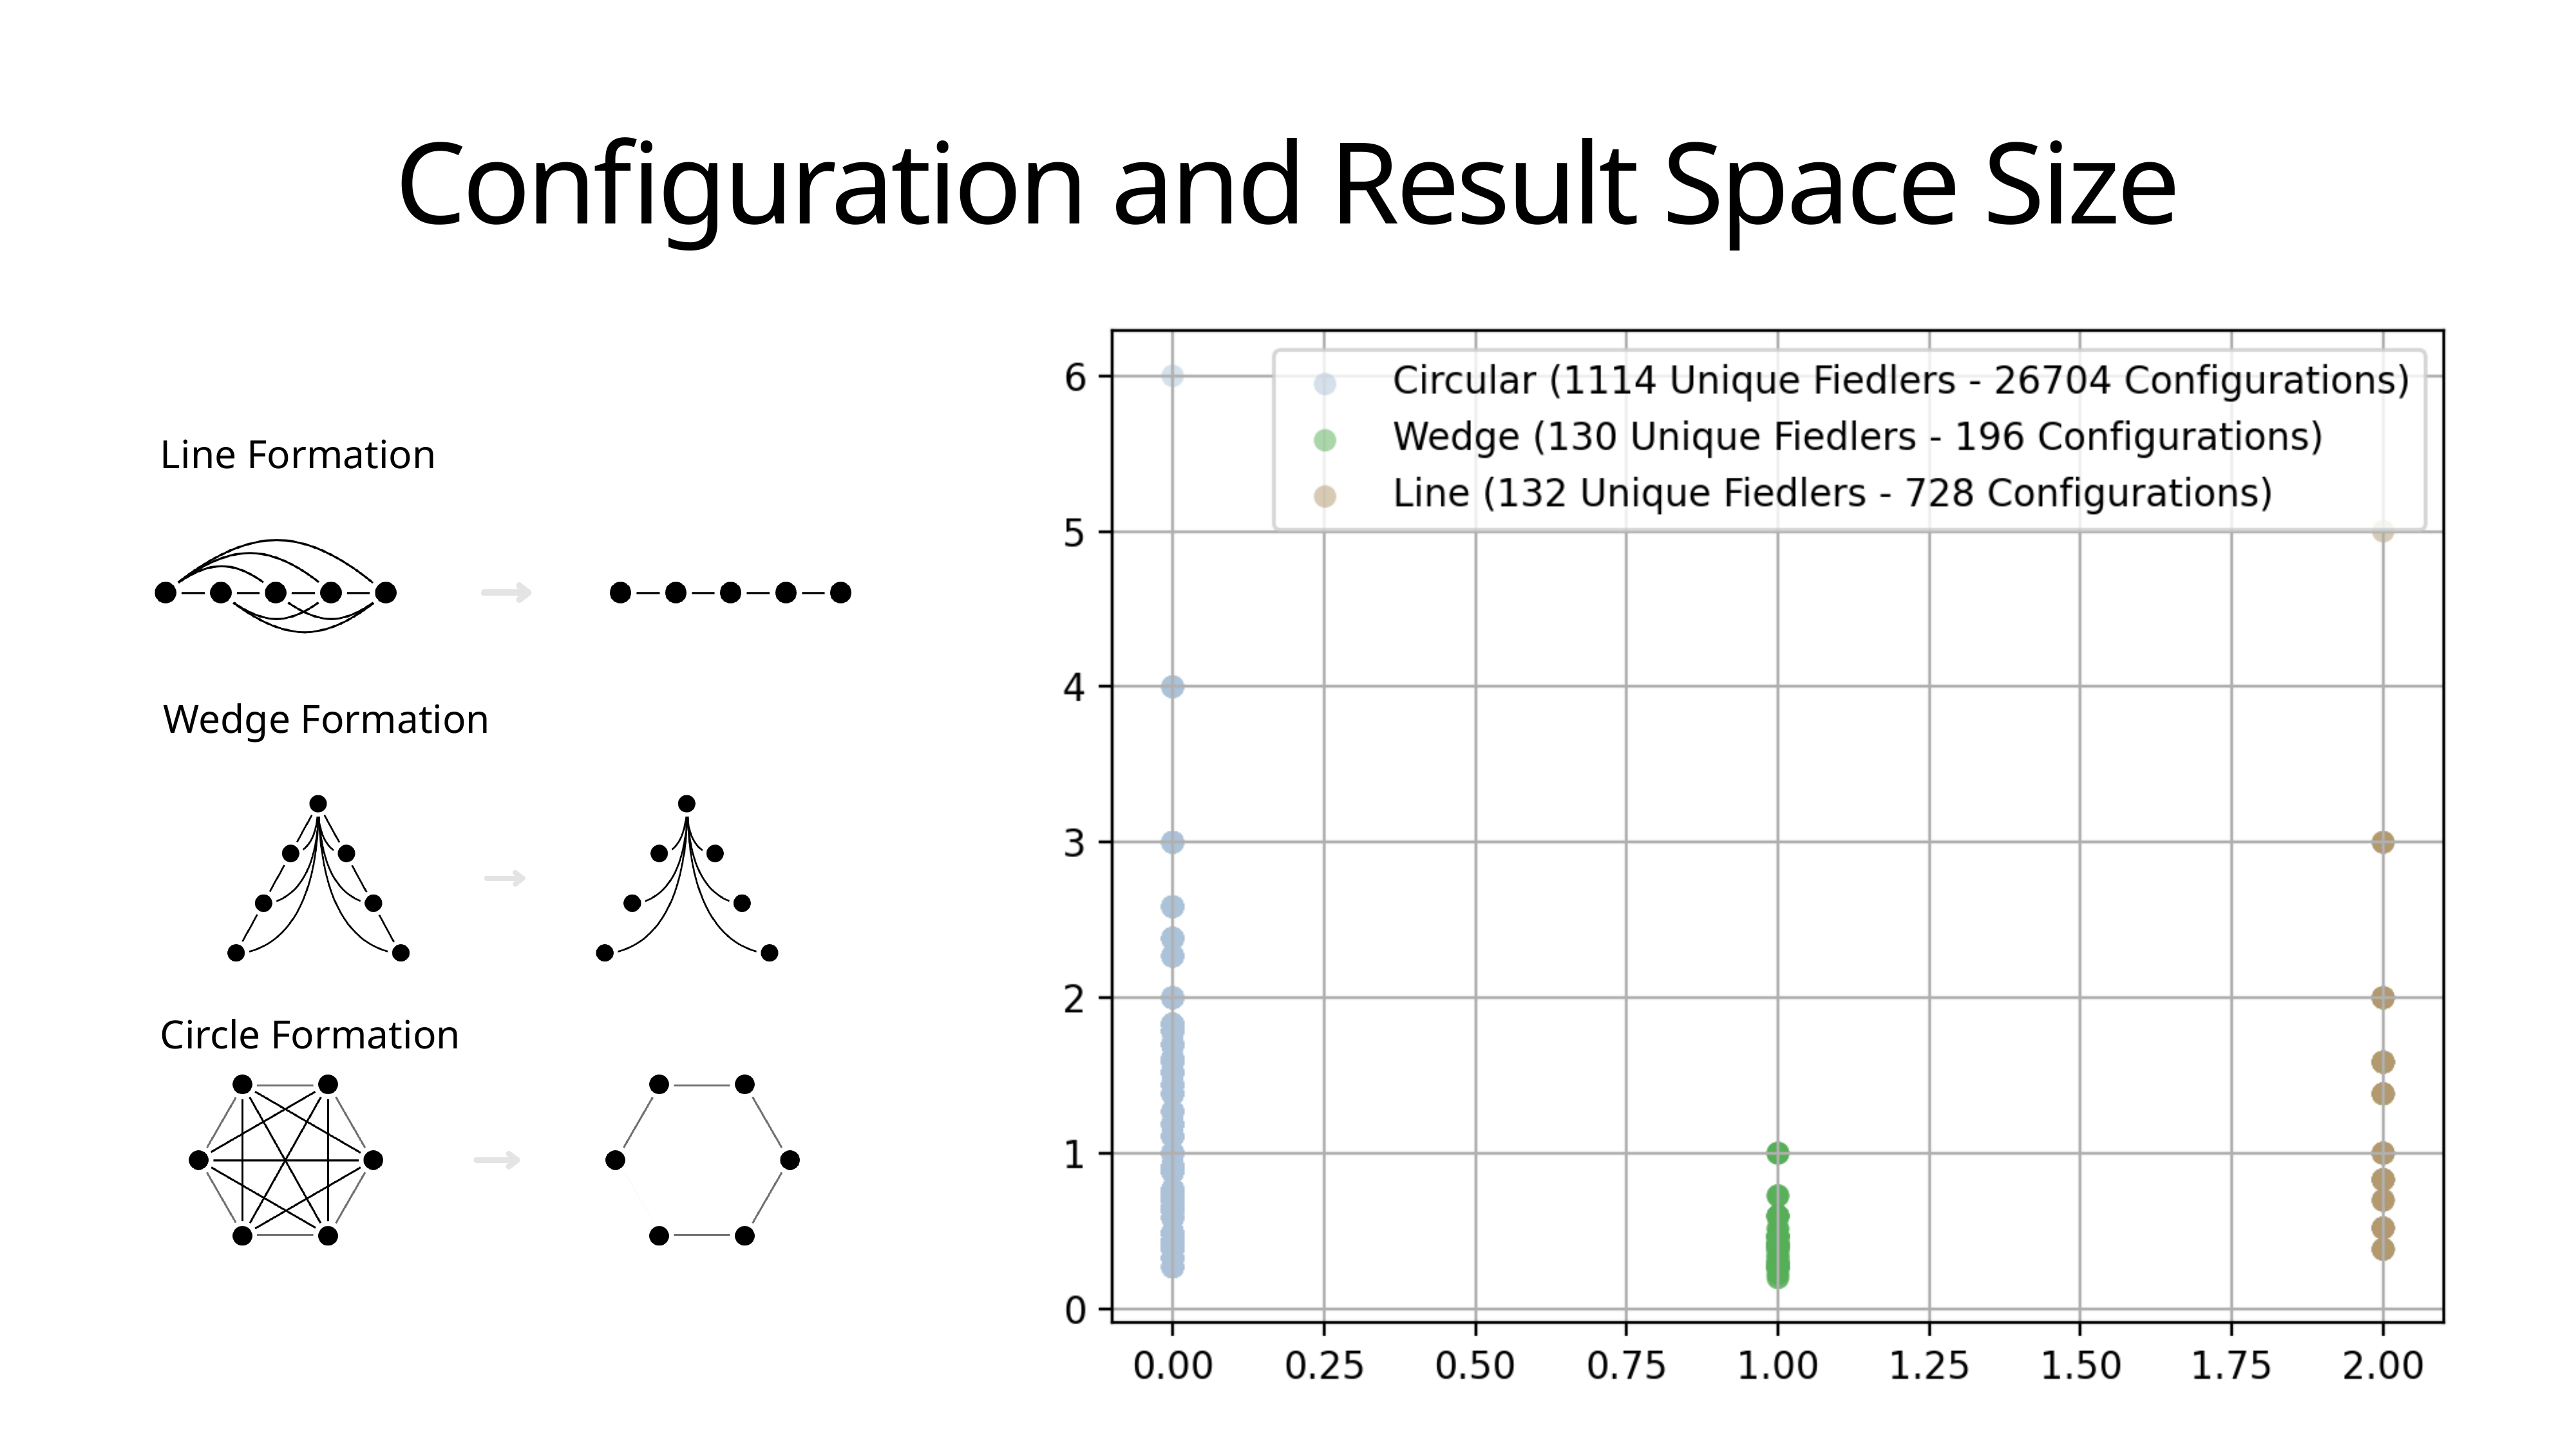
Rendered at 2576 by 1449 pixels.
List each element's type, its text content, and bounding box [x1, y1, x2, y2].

text_box Line Formation [155, 418, 561, 451]
picture [133, 1036, 872, 1283]
text_box Wedge Formation [158, 720, 621, 759]
picture [100, 176, 2576, 1449]
title Configuration and Result Space Size [133, 85, 2443, 252]
picture [176, 769, 830, 988]
text_box Circle Formation [155, 998, 578, 1036]
